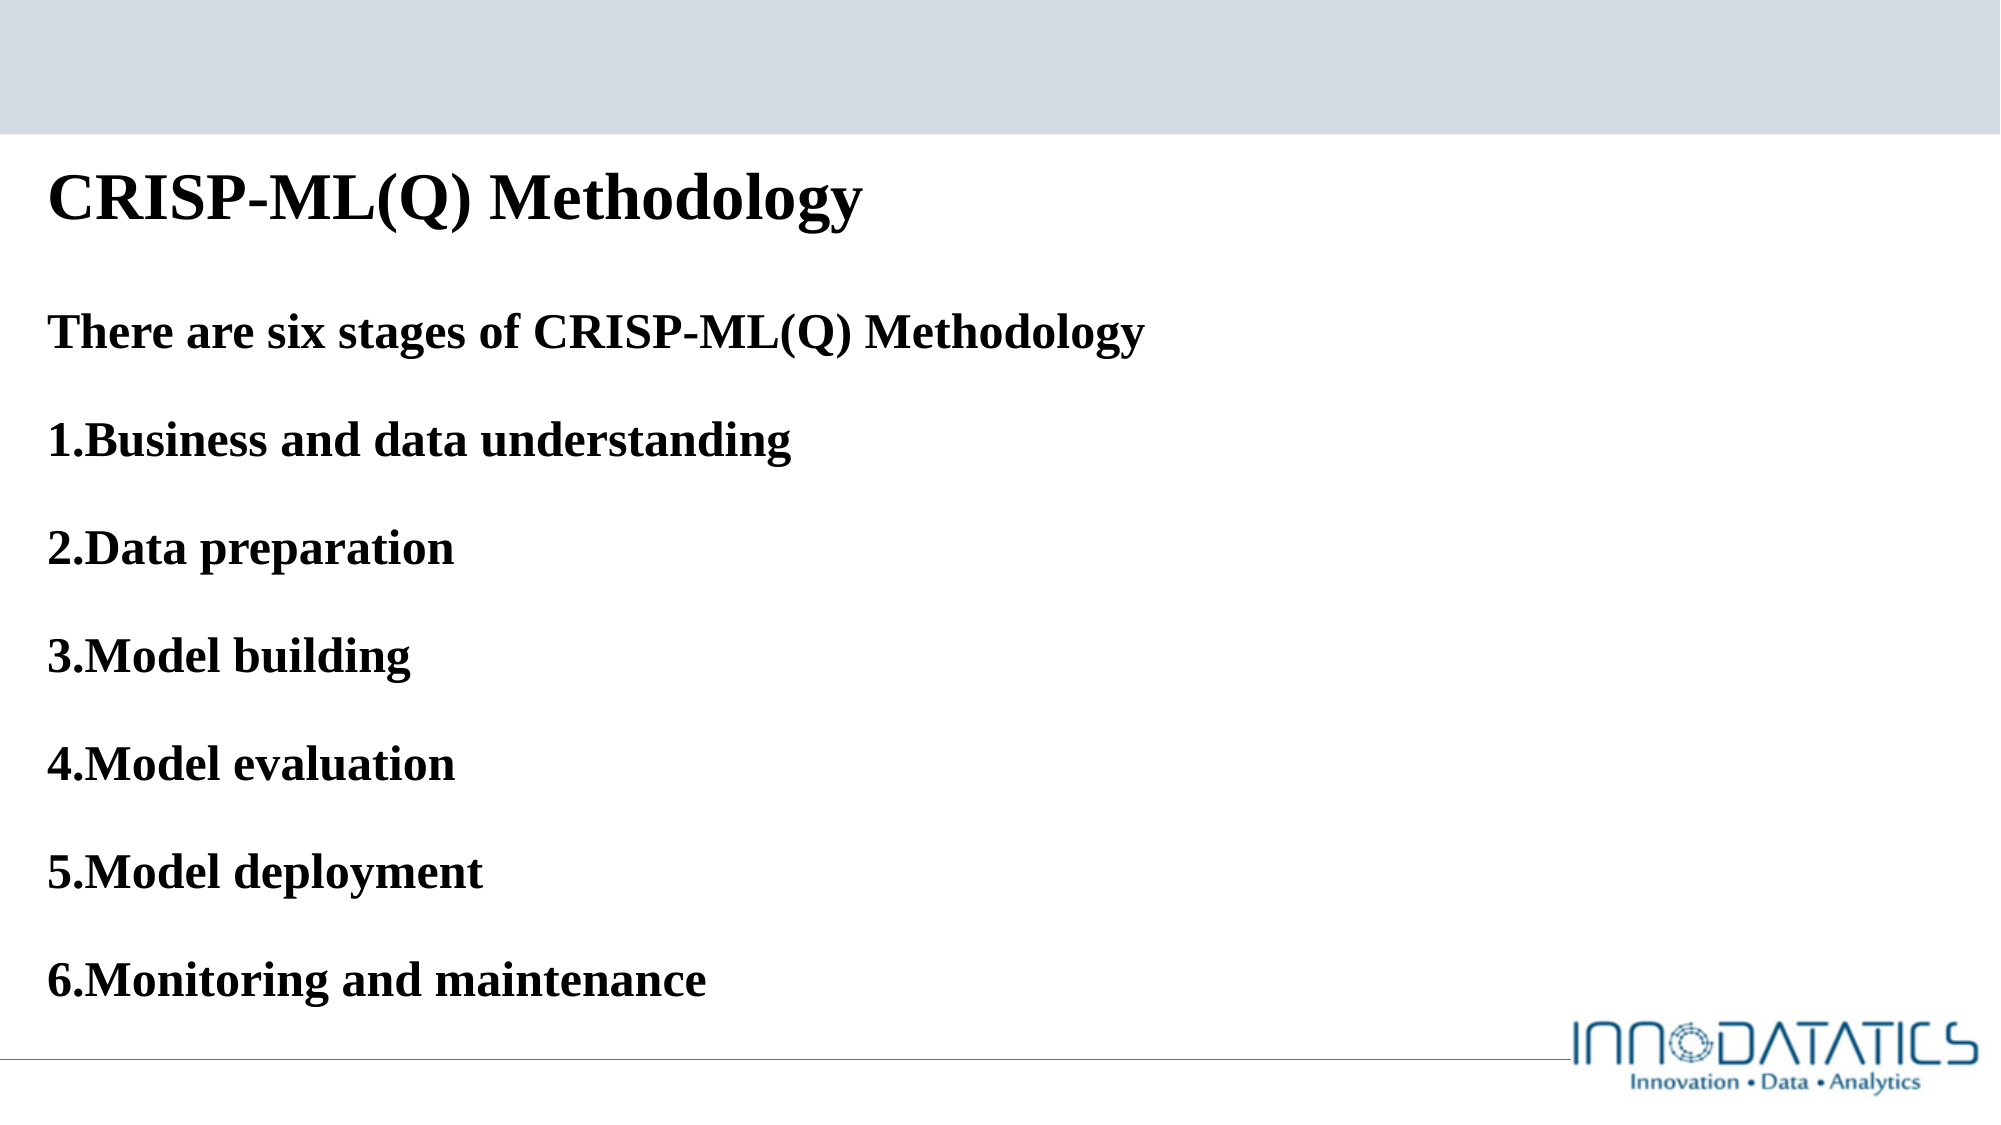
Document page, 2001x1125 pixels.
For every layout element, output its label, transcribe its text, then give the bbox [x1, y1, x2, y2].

picture [1571, 990, 1998, 1124]
title CRISP-ML(Q) Methodology There are six stages of CRISP-ML(Q) Methodology 1.Business and data understanding 2.Data preparation 3.Model building 4.Model evaluation 5.Model deployment 6.Monitoring and maintenance [32, 154, 1748, 1015]
